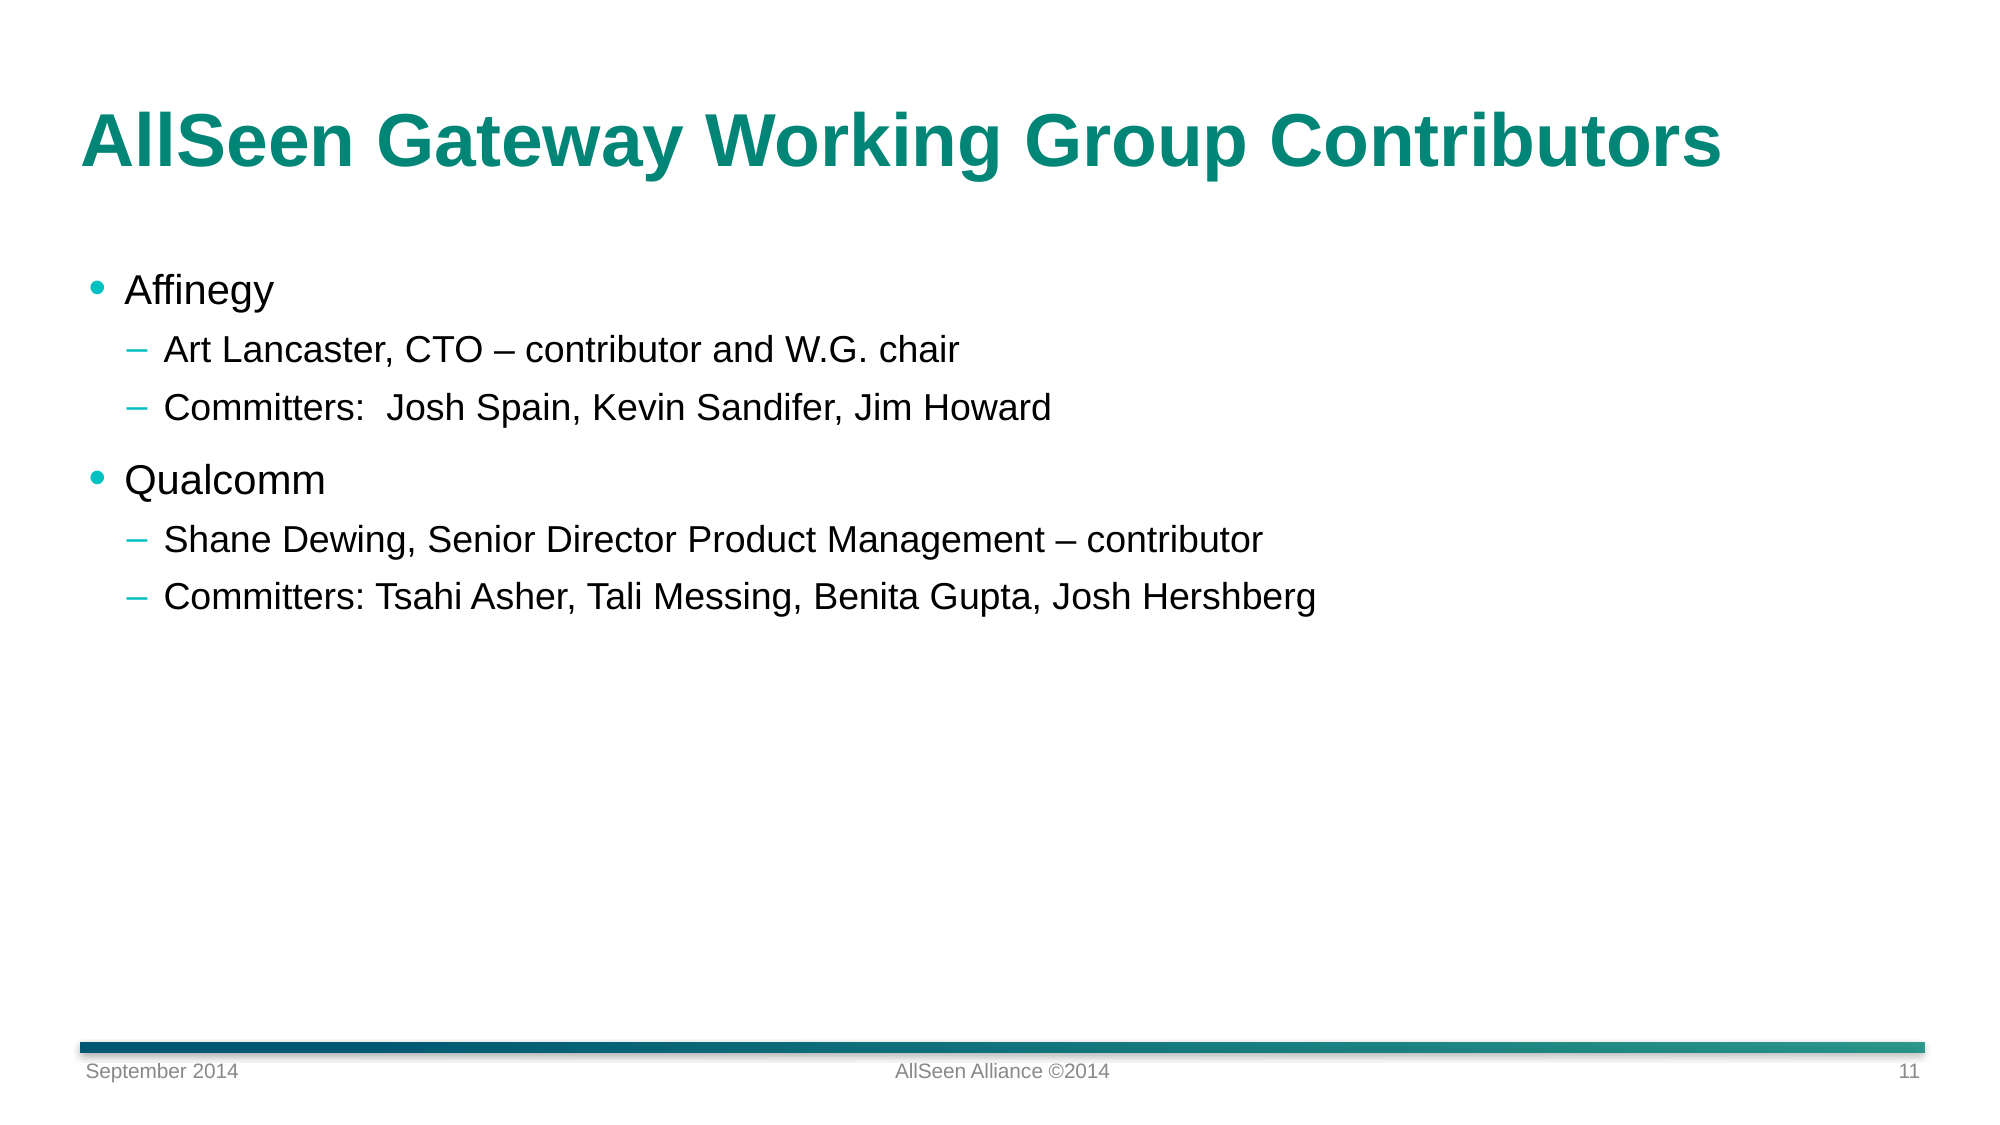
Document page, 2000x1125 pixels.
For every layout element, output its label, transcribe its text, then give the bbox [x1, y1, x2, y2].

title AllSeen Gateway Working Group Contributors [80, 28, 1925, 194]
list Affinegy Art Lancaster, CTO – contributor and W.G. chair Committers: Josh Spain, Kevin Sandifer, Jim Howard Qualcomm Shane Dewing, Senior Director Product Management – contributor Committers: Tsahi Asher, Tali Messing, Benita Gupta, Josh Hershberg [80, 262, 1790, 632]
